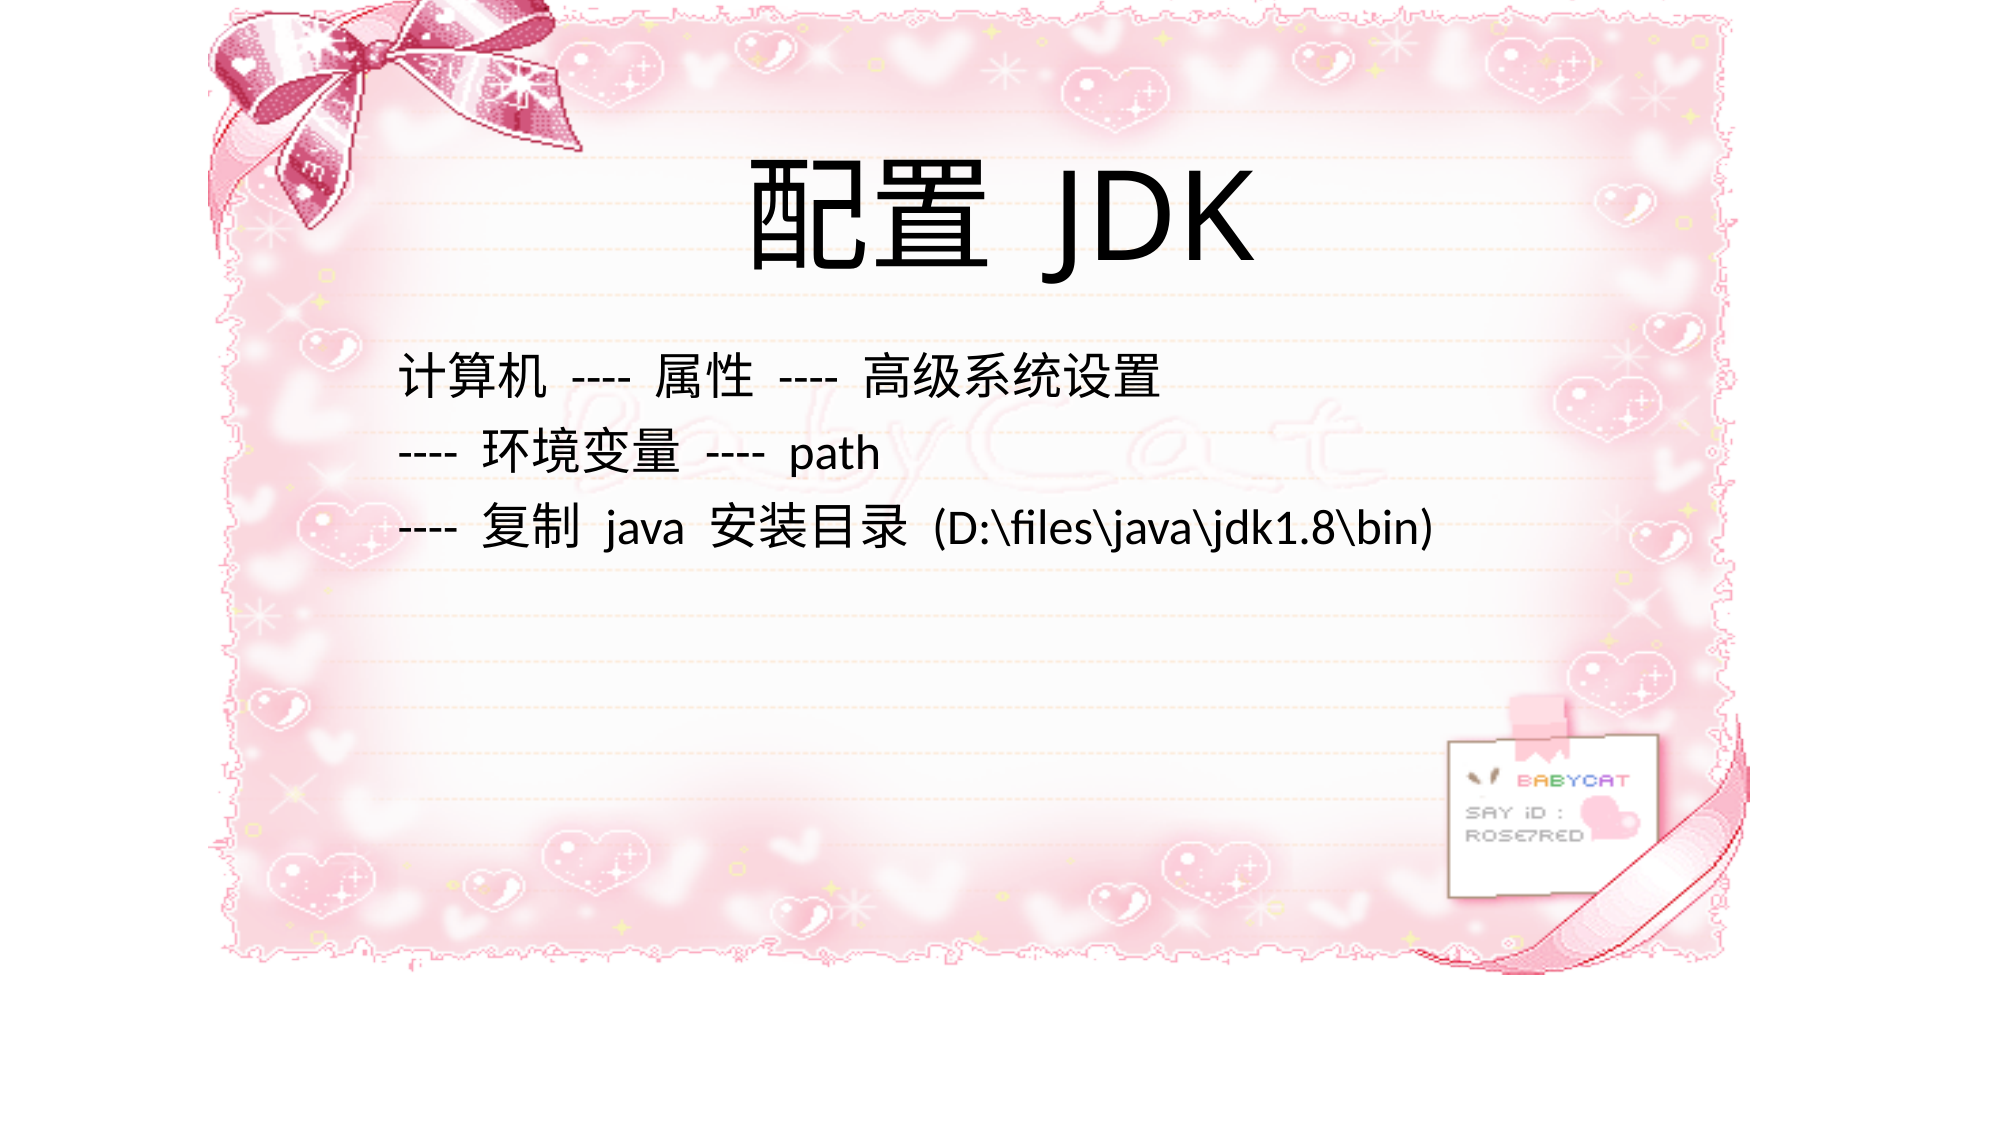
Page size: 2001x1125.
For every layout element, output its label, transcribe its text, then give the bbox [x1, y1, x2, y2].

title 配置 JDK [249, 122, 1750, 296]
subtitle 计算机 ---- 属性 ---- 高级系统设置 ---- 环境变量 ---- path ---- 复制 java 安装目录 (D:\files\java\jdk1.8\bin) [382, 343, 1618, 855]
picture [208, 0, 1750, 975]
